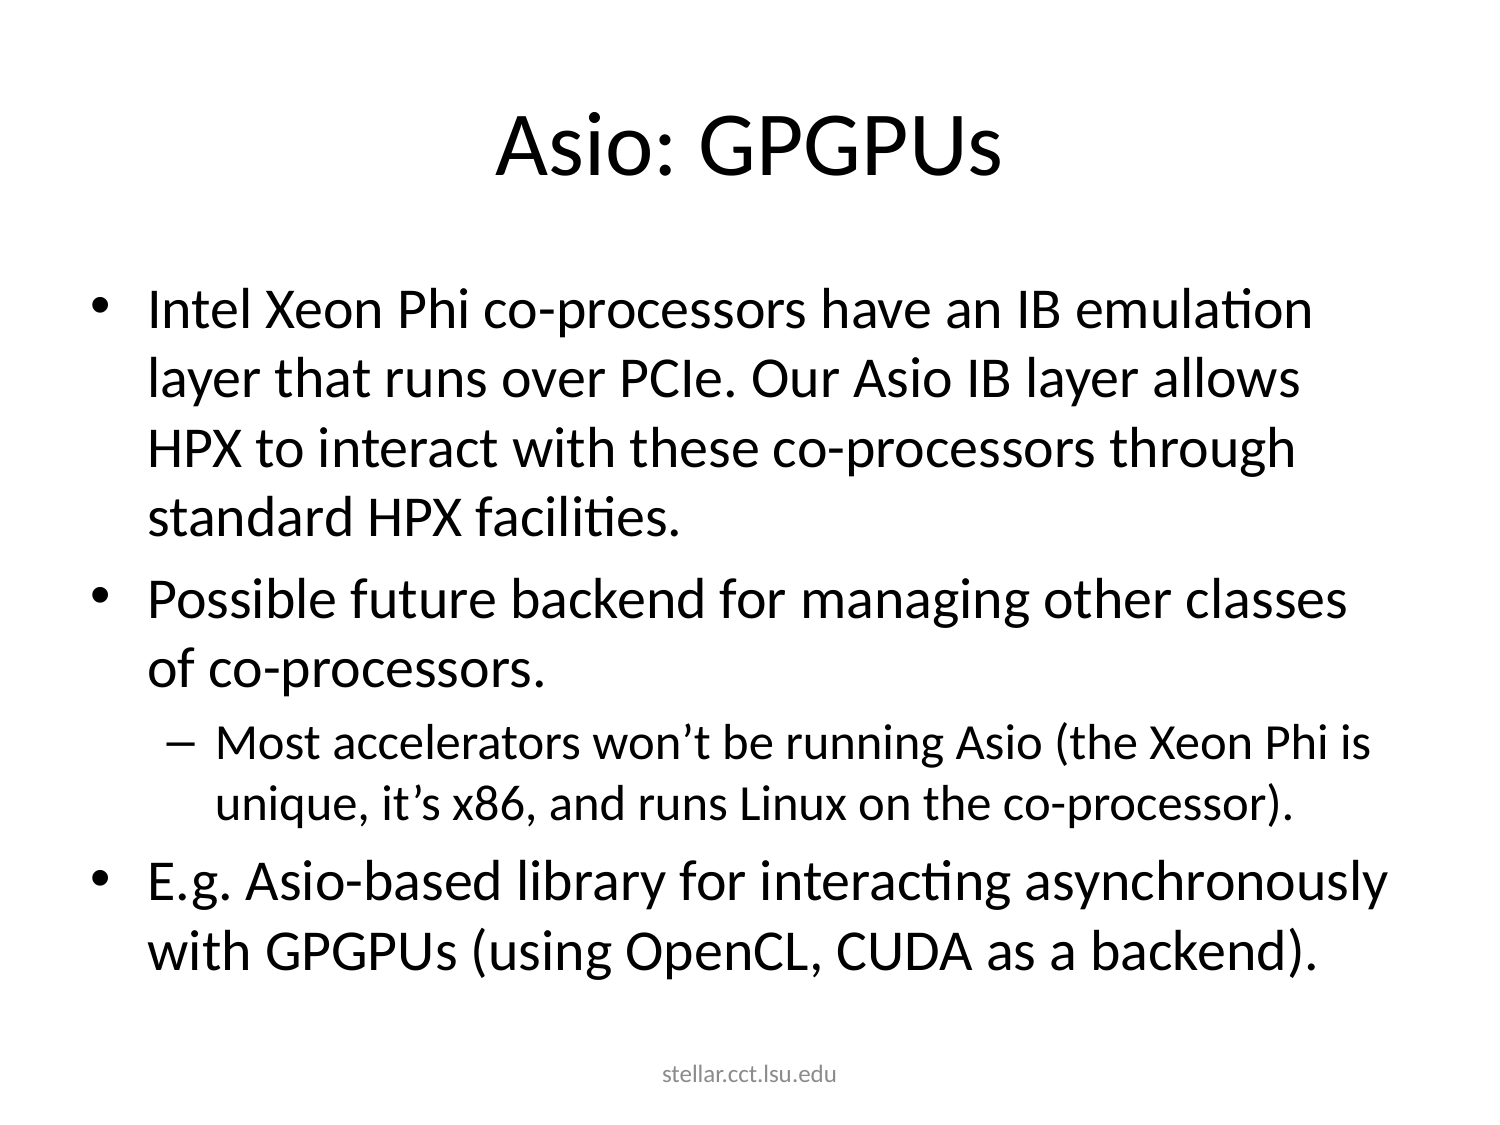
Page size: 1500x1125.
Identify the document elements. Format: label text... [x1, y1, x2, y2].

title Asio: GPGPUs [75, 45, 1425, 233]
list Intel Xeon Phi co-processors have an IB emulation layer that runs over PCIe. Our Asio IB layer allows HPX to interact with these co-processors through standard HPX facilities. Possible future backend for managing other classes of co-processors. Most accelerators won’t be running Asio (the Xeon Phi is unique, it’s x86, and runs Linux on the co-processor). E.g. Asio-based library for interacting asynchronously with GPGPUs (using OpenCL, CUDA as a backend). [75, 262, 1425, 1005]
footer stellar.cct.lsu.edu [512, 1042, 988, 1103]
